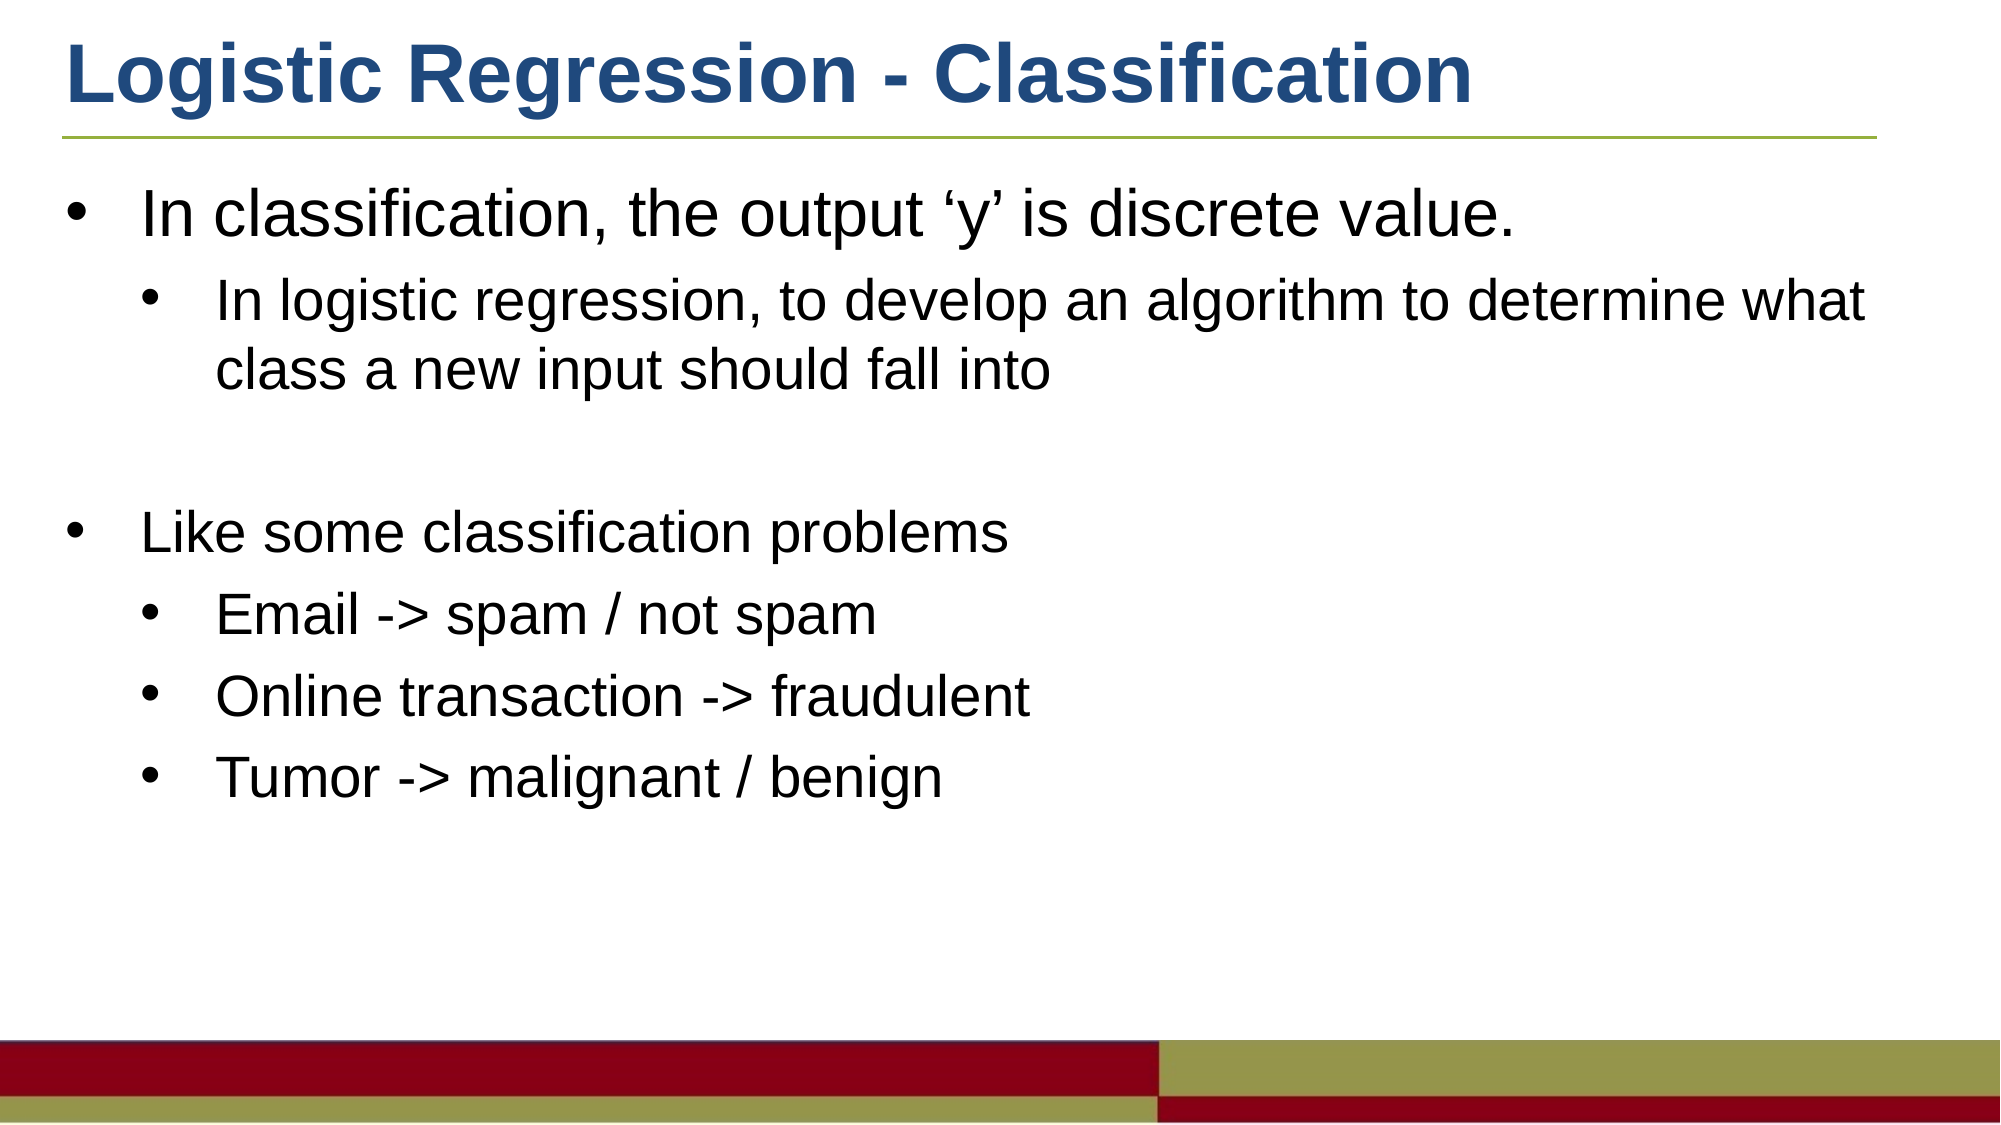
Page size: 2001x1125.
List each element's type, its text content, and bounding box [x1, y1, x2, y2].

subtitle In classification, the output ‘y’ is discrete value. In logistic regression, to develop an algorithm to determine what class a new input should fall into Like some classification problems Email -> spam / not spam Online transaction -> fraudulent Tumor -> malignant / benign [50, 162, 1913, 1026]
picture [0, 1040, 2000, 1125]
title Logistic Regression - Classification [50, 0, 2000, 138]
